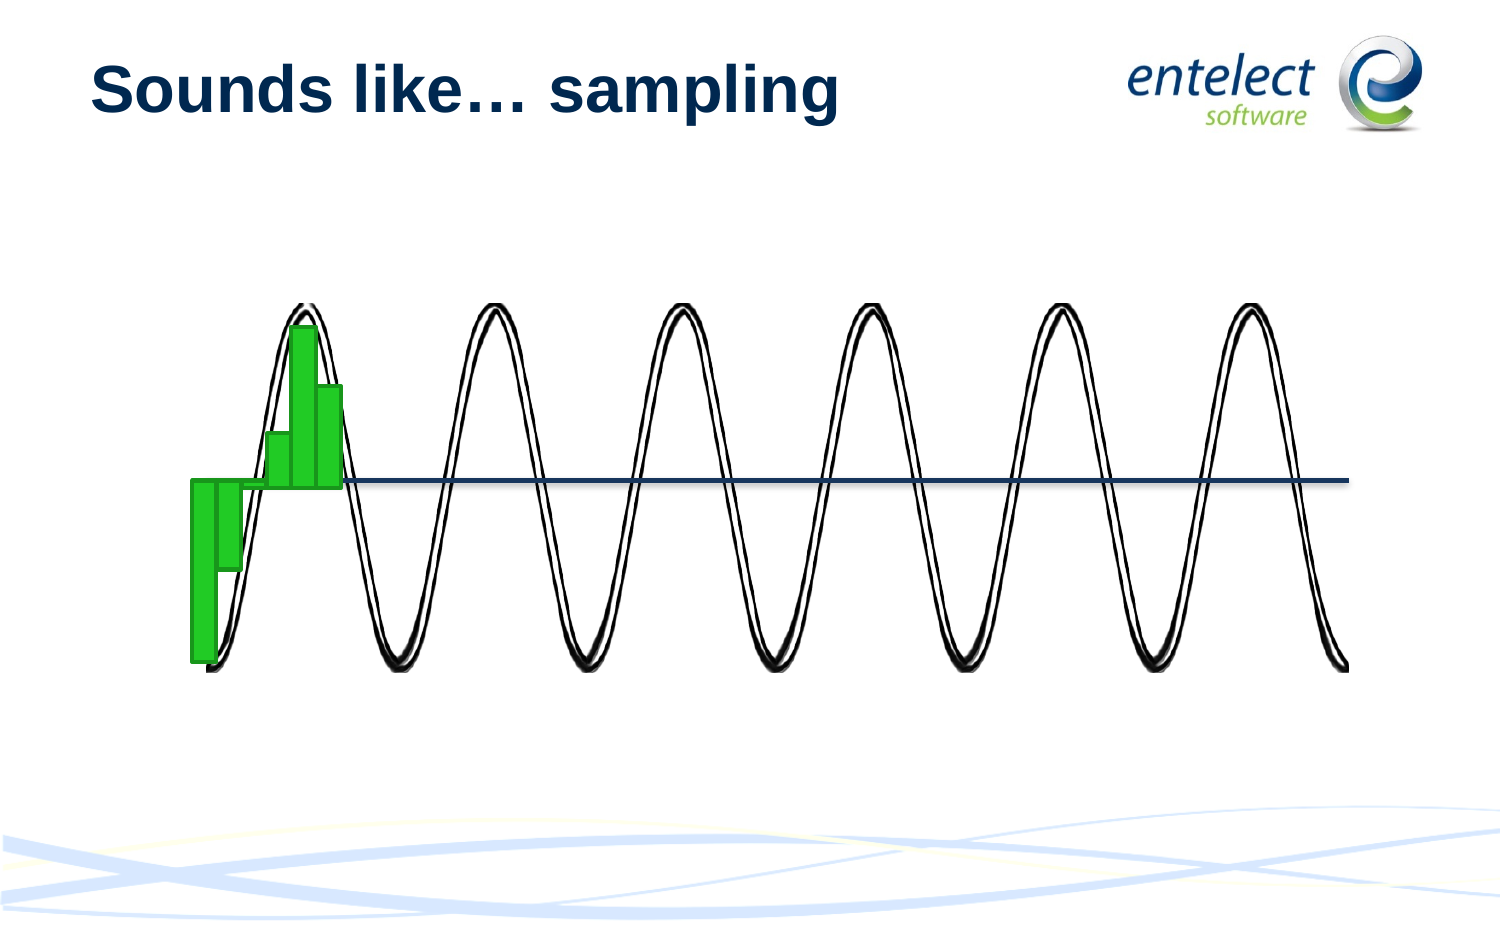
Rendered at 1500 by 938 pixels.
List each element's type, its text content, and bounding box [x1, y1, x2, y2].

picture [1128, 33, 1424, 37]
picture [206, 303, 1349, 480]
text_box [190, 478, 201, 664]
title Sounds like… sampling [75, 37, 1425, 134]
picture [206, 481, 1349, 673]
